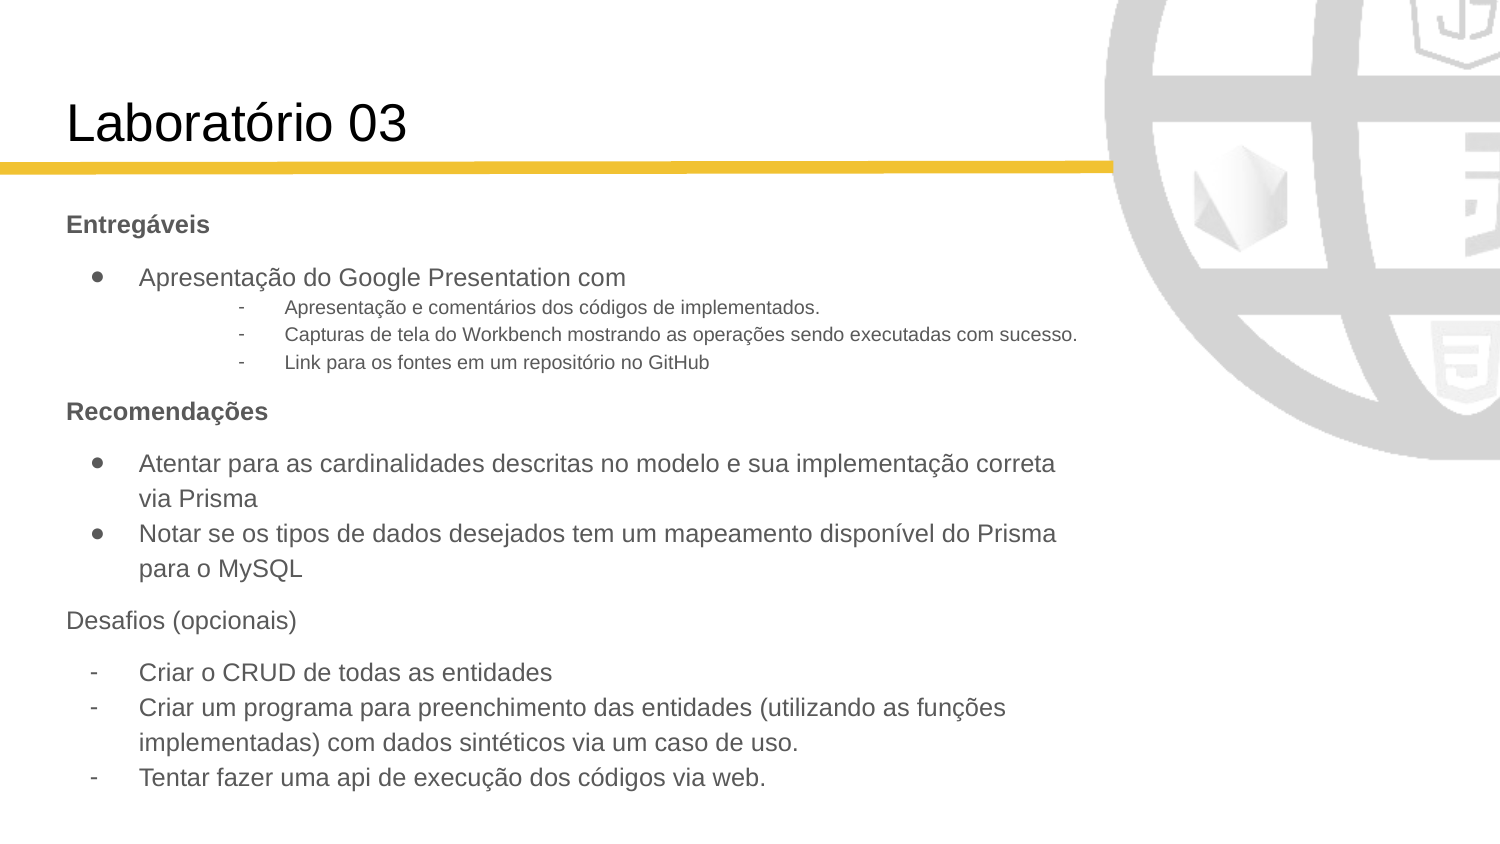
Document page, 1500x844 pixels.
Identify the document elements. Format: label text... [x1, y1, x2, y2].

list Entregáveis Apresentação do Google Presentation com Apresentação e comentários dos códigos de implementados. Capturas de tela do Workbench mostrando as operações sendo executadas com sucesso. Link para os fontes em um repositório no GitHub Recomendações Atentar para as cardinalidades descritas no modelo e sua implementação correta via Prisma Notar se os tipos de dados desejados tem um mapeamento disponível do Prisma para o MySQL Desafios (opcionais) Criar o CRUD de todas as entidades Criar um programa para preenchimento das entidades (utilizando as funções implementadas) com dados sintéticos via um caso de uso. Tentar fazer uma api de execução dos códigos via web. [51, 189, 1102, 821]
title Laboratório 03 [51, 72, 1449, 167]
